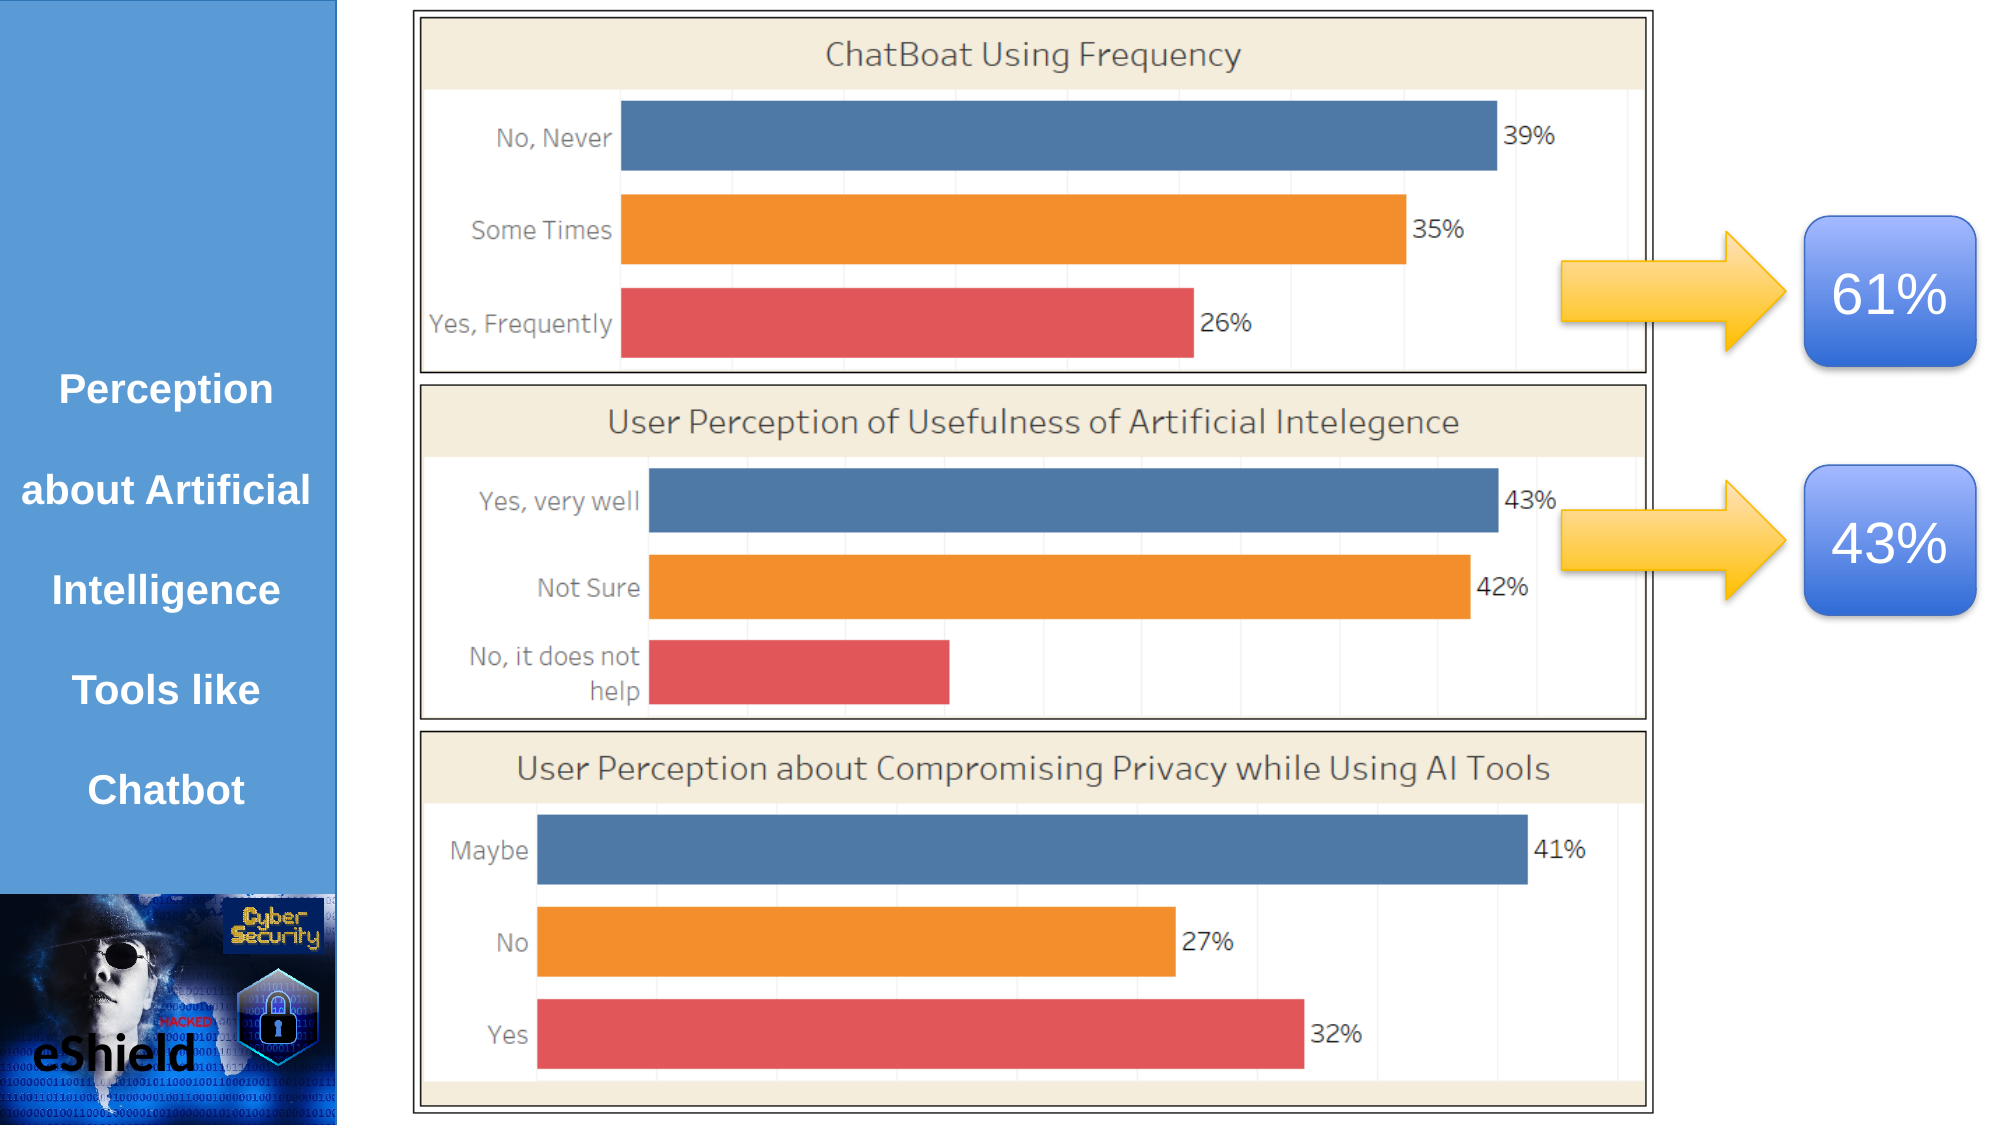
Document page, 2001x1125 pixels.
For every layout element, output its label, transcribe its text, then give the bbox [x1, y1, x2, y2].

text_box [1667, 230, 1787, 352]
picture [402, 0, 1665, 1125]
text_box 43% [1803, 464, 1977, 616]
text_box [1667, 479, 1787, 601]
text_box Perception about Artificial Intelligence Tools like Chatbot [0, 0, 336, 896]
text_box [0, 894, 335, 1125]
text_box 61% [1803, 215, 1977, 367]
